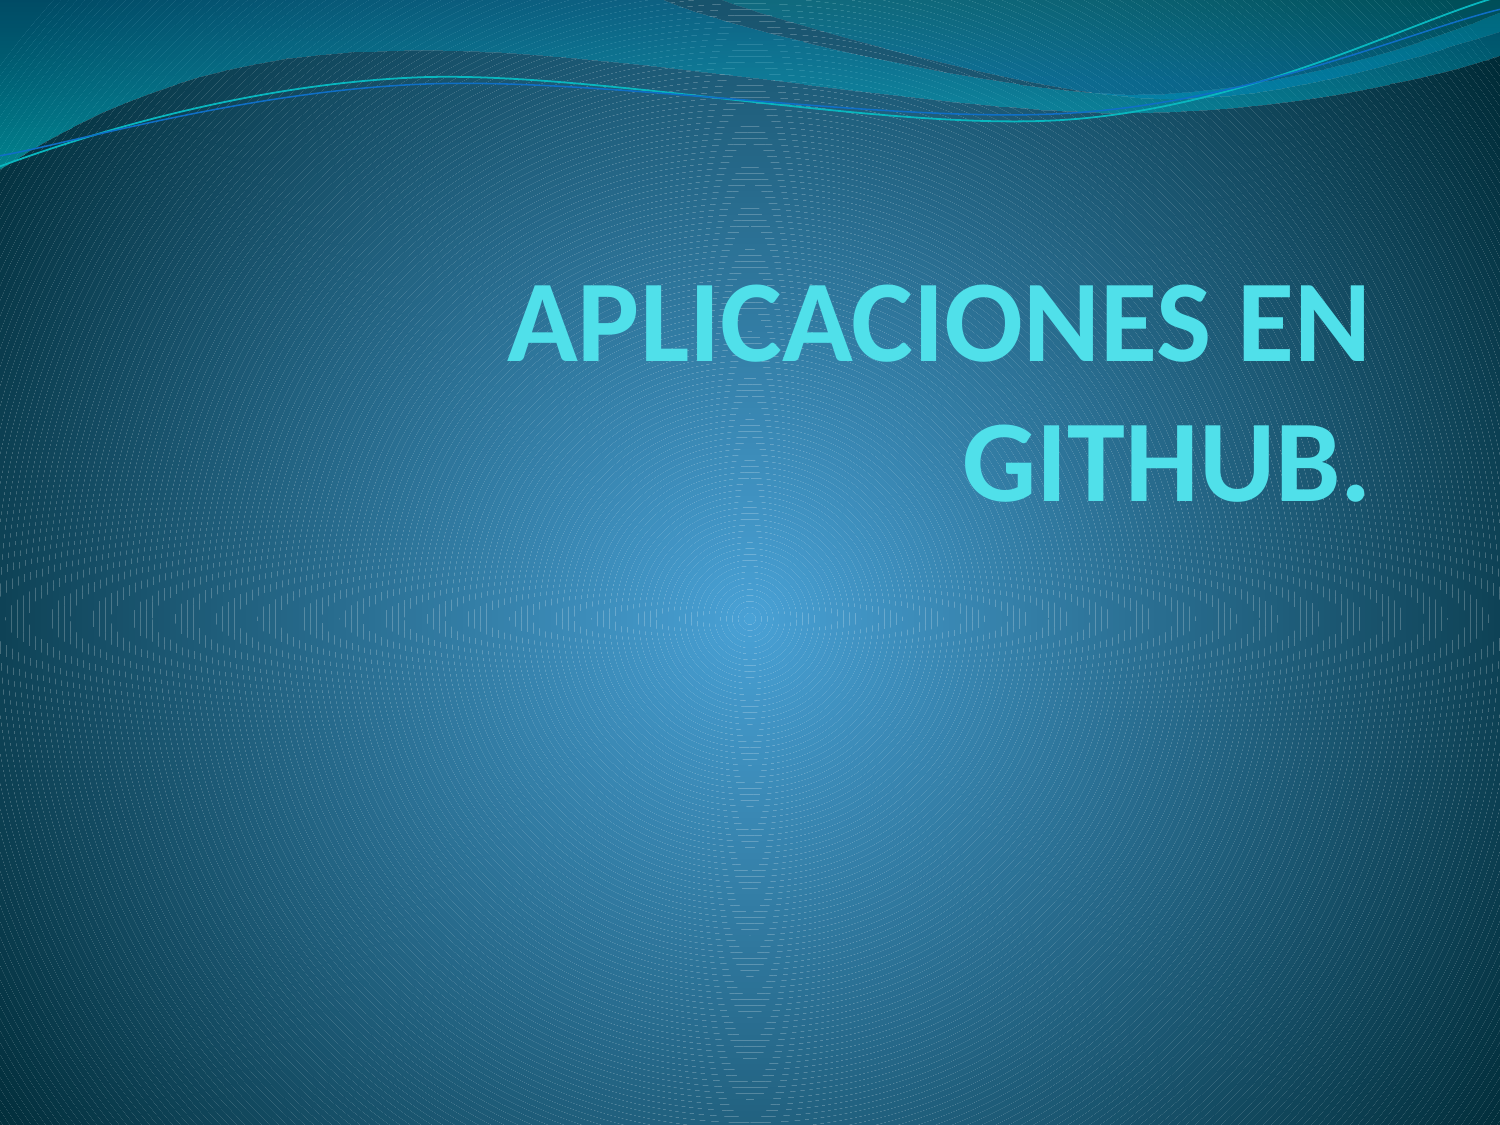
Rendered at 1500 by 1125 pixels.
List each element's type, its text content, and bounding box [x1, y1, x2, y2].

title APLICACIONES EN GITHUB. [87, 224, 1376, 525]
